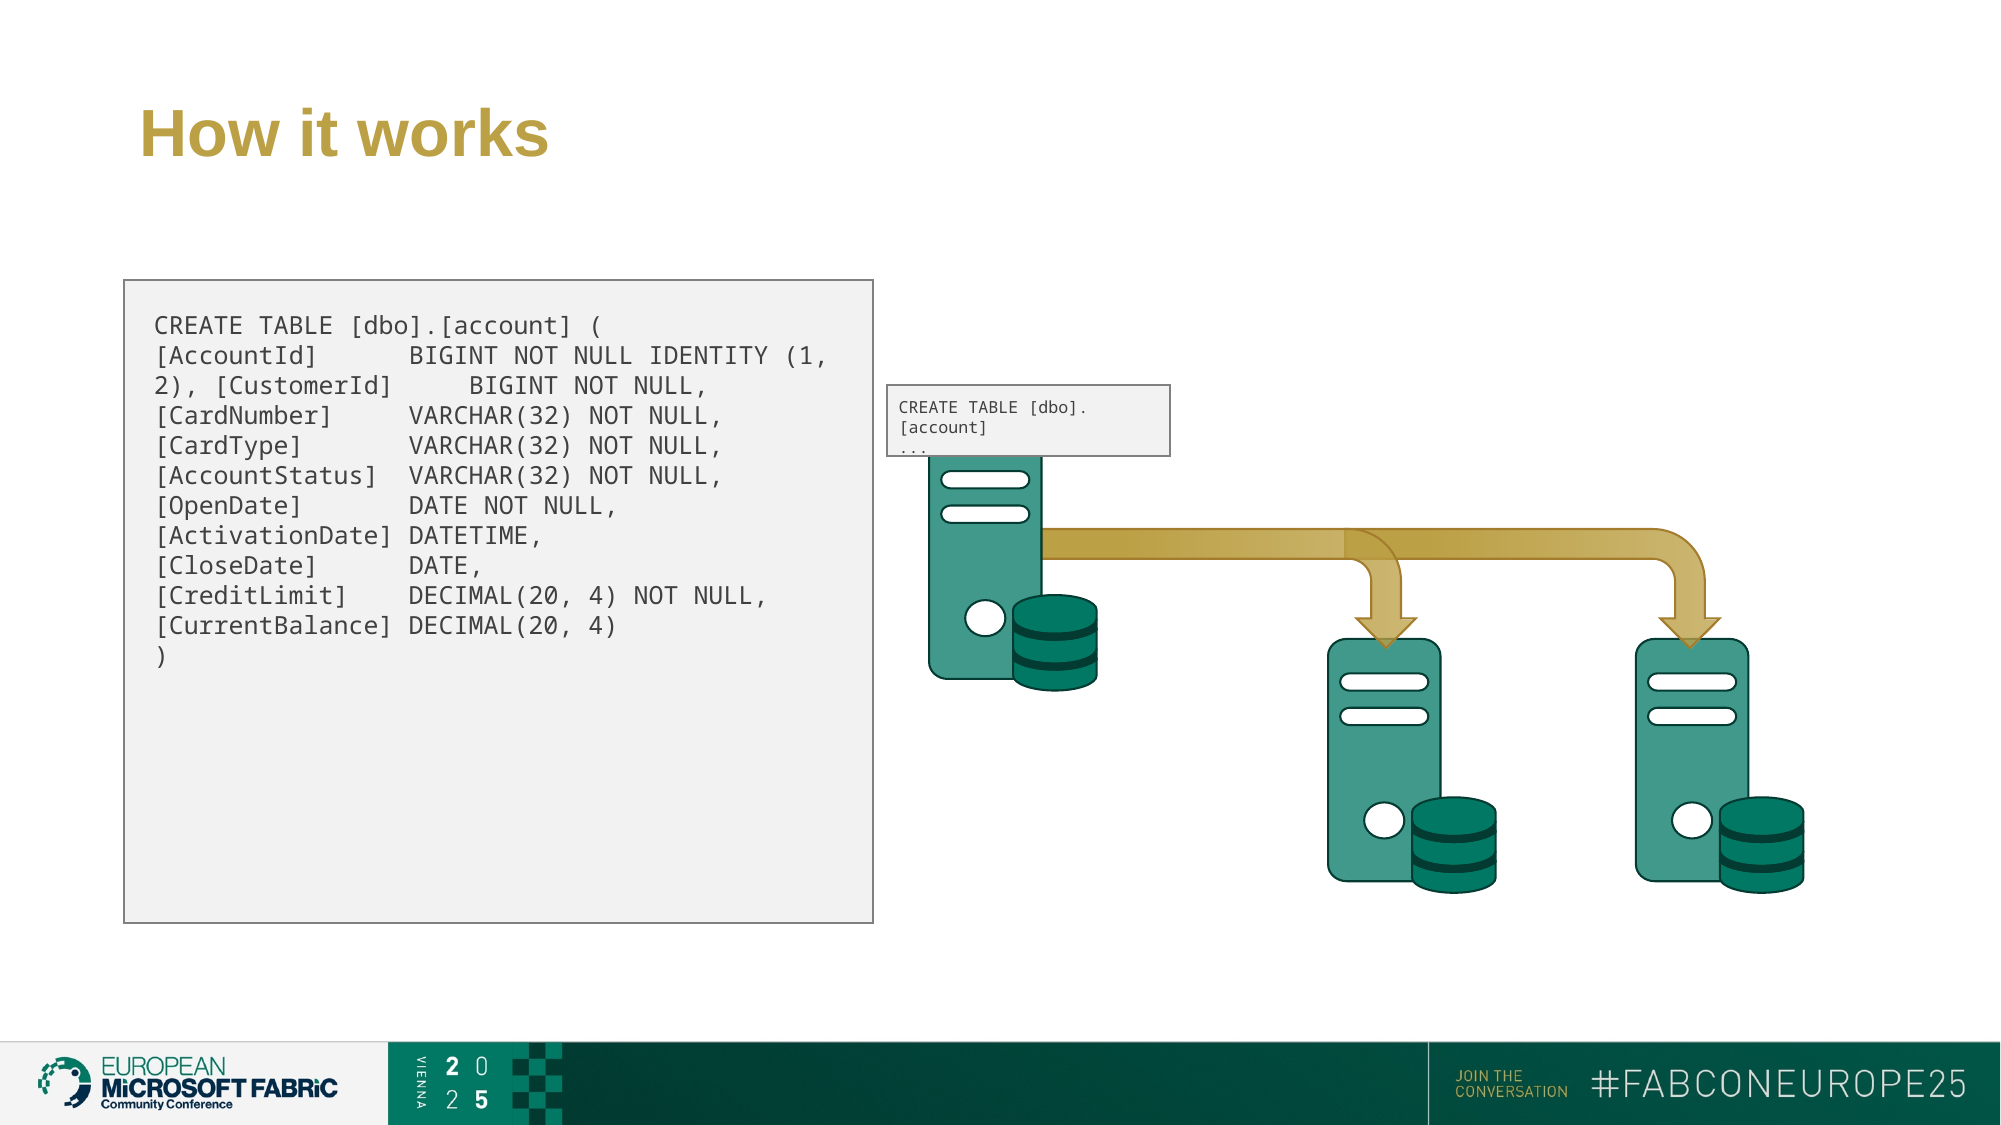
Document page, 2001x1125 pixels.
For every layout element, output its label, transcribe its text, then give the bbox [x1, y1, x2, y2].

text_box [1350, 527, 1723, 638]
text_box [1327, 638, 1496, 893]
text_box CREATE TABLE [dbo].[account] ( [AccountId] BIGINT NOT NULL IDENTITY (1, 2), [CustomerId] BIGINT NOT NULL, [CardNumber] VARCHAR(32) NOT NULL, [CardType] VARCHAR(32) NOT NULL, [AccountStatus] VARCHAR(32) NOT NULL, [OpenDate] DATE NOT NULL, [ActivationDate] DATETIME, [CloseDate] DATE, [CreditLimit] DECIMAL(20, 4) NOT NULL, [CurrentBalance] DECIMAL(20, 4) ) [123, 279, 874, 924]
picture [0, 0, 2001, 1125]
text_box [1097, 527, 1419, 638]
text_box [1635, 638, 1804, 893]
text_box CREATE TABLE [dbo].[account] ... [886, 384, 1171, 457]
title How it works [124, 91, 1885, 211]
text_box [929, 436, 1097, 691]
